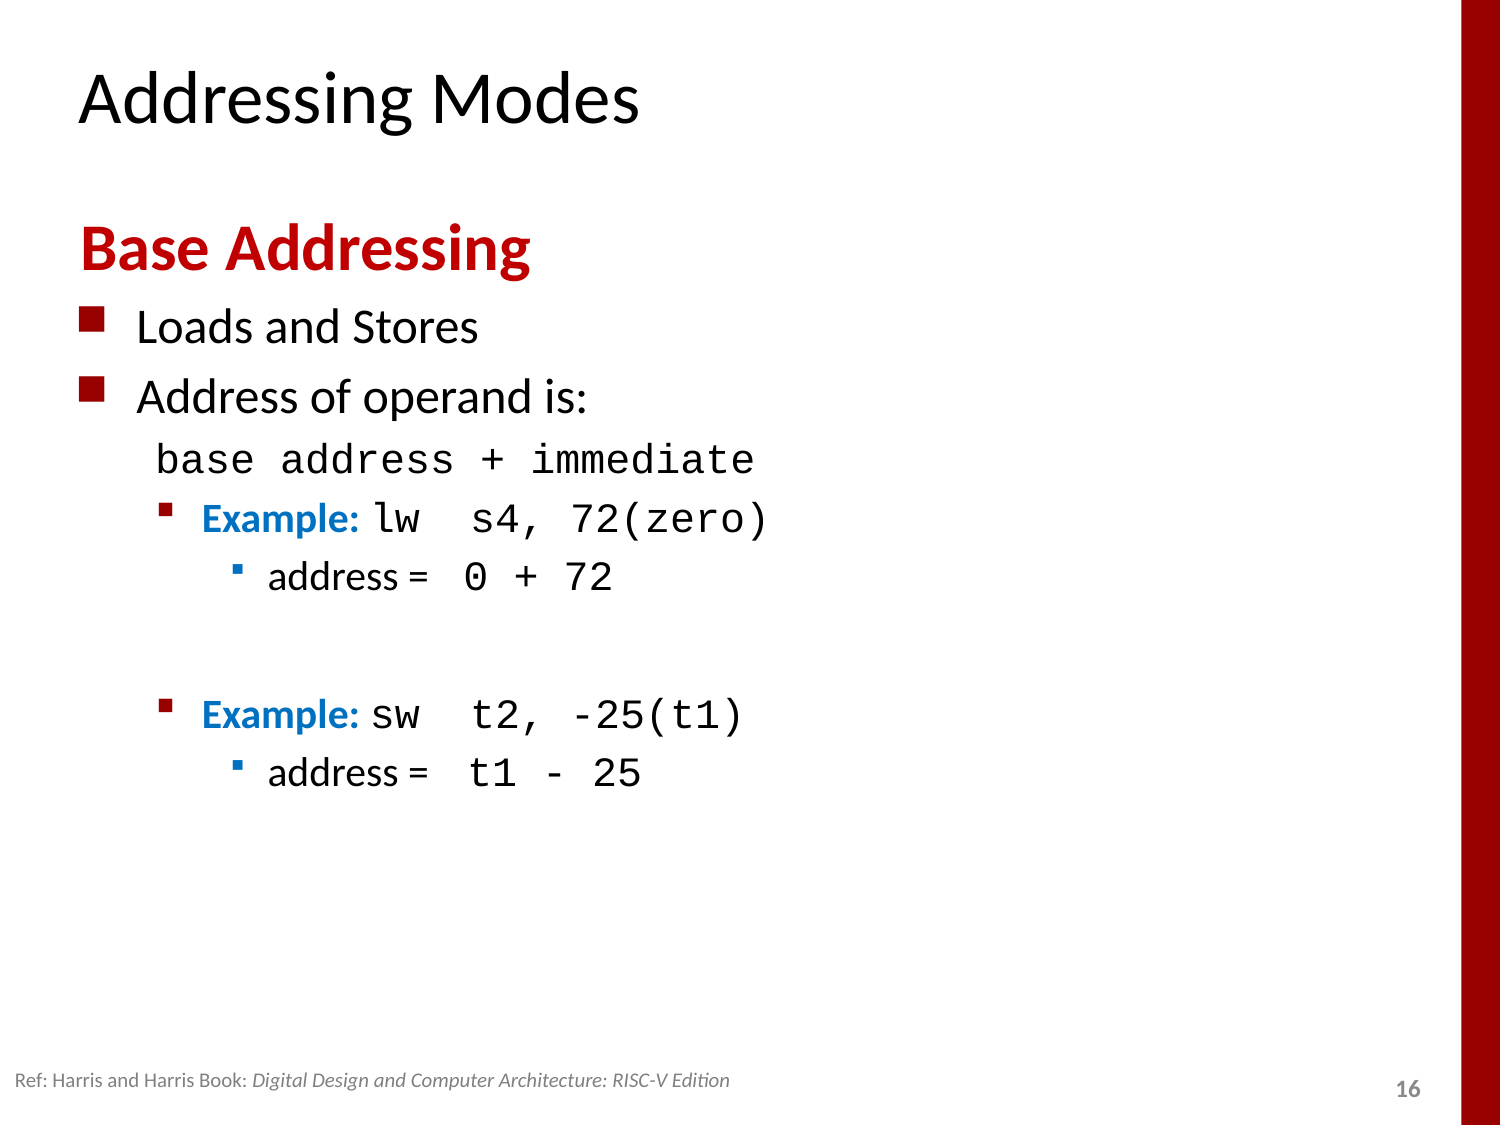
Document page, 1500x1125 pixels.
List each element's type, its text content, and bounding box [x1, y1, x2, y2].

list Base Addressing Loads and Stores Address of operand is: base address + immediate Example: lw s4, 72(zero) address = 0 + 72 Example: sw t2, -25(t1) address = t1 - 25 [65, 196, 1361, 1047]
title Addressing Modes [63, 30, 1310, 156]
text_box Ref: Harris and Harris Book: Digital Design and Computer Architecture: RISC-V Edition [0, 1059, 969, 1099]
